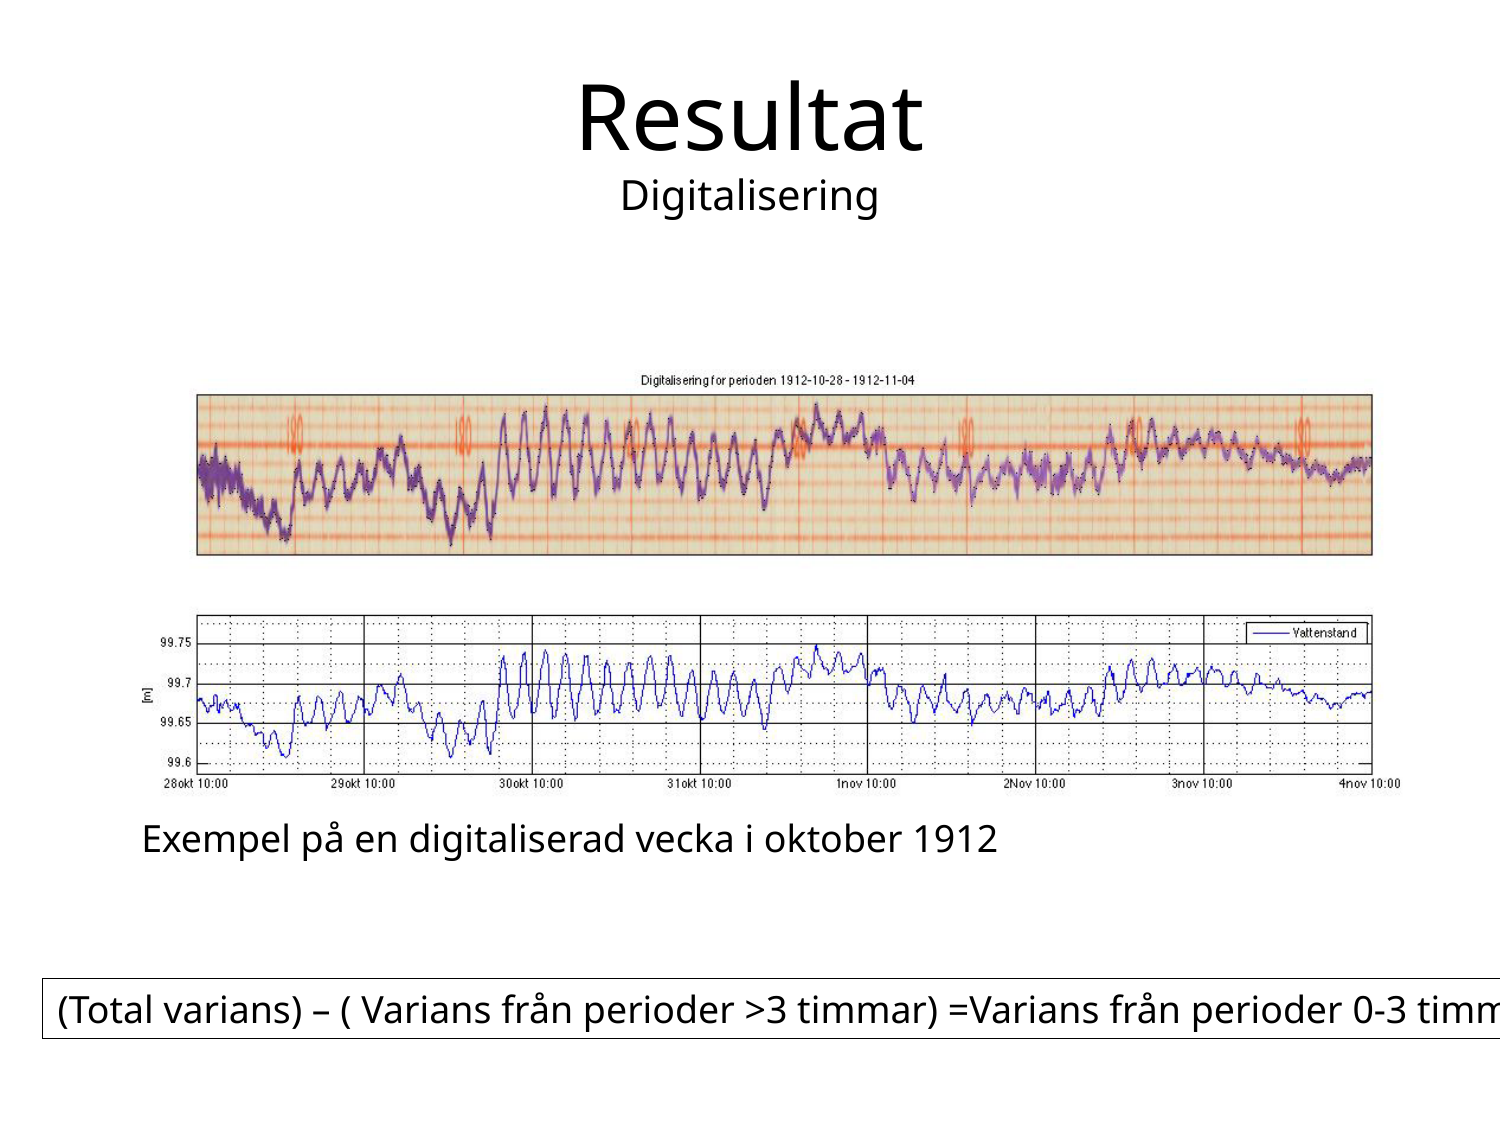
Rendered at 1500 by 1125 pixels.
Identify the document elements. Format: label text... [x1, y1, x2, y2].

text_box (Total varians) – ( Varians från perioder >3 timmar) =Varians från perioder 0-3 timmar [42, 978, 1500, 1039]
title Resultat Digitalisering [75, 45, 1425, 233]
text_box Exempel på en digitaliserad vecka i oktober 1912 [126, 814, 1014, 868]
picture [0, 360, 1500, 807]
